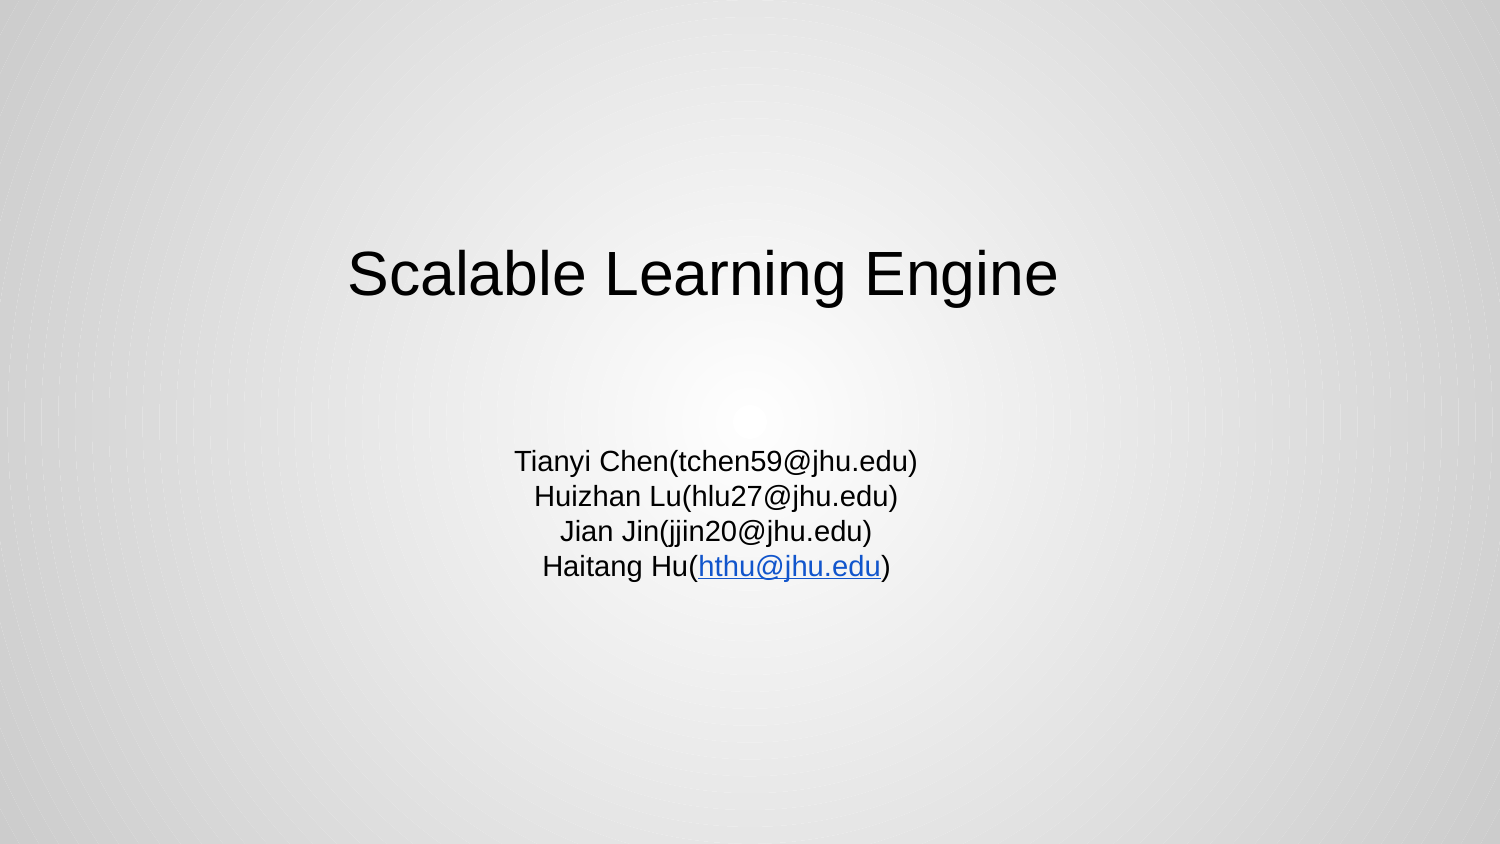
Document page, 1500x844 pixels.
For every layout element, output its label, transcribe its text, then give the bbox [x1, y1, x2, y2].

text_box Tianyi Chen(tchen59@jhu.edu) Huizhan Lu(hlu27@jhu.edu) Jian Jin(jjin20@jhu.edu) Haitang Hu(hthu@jhu.edu) [191, 427, 1242, 640]
subtitle Scalable Learning Engine [178, 218, 1229, 362]
